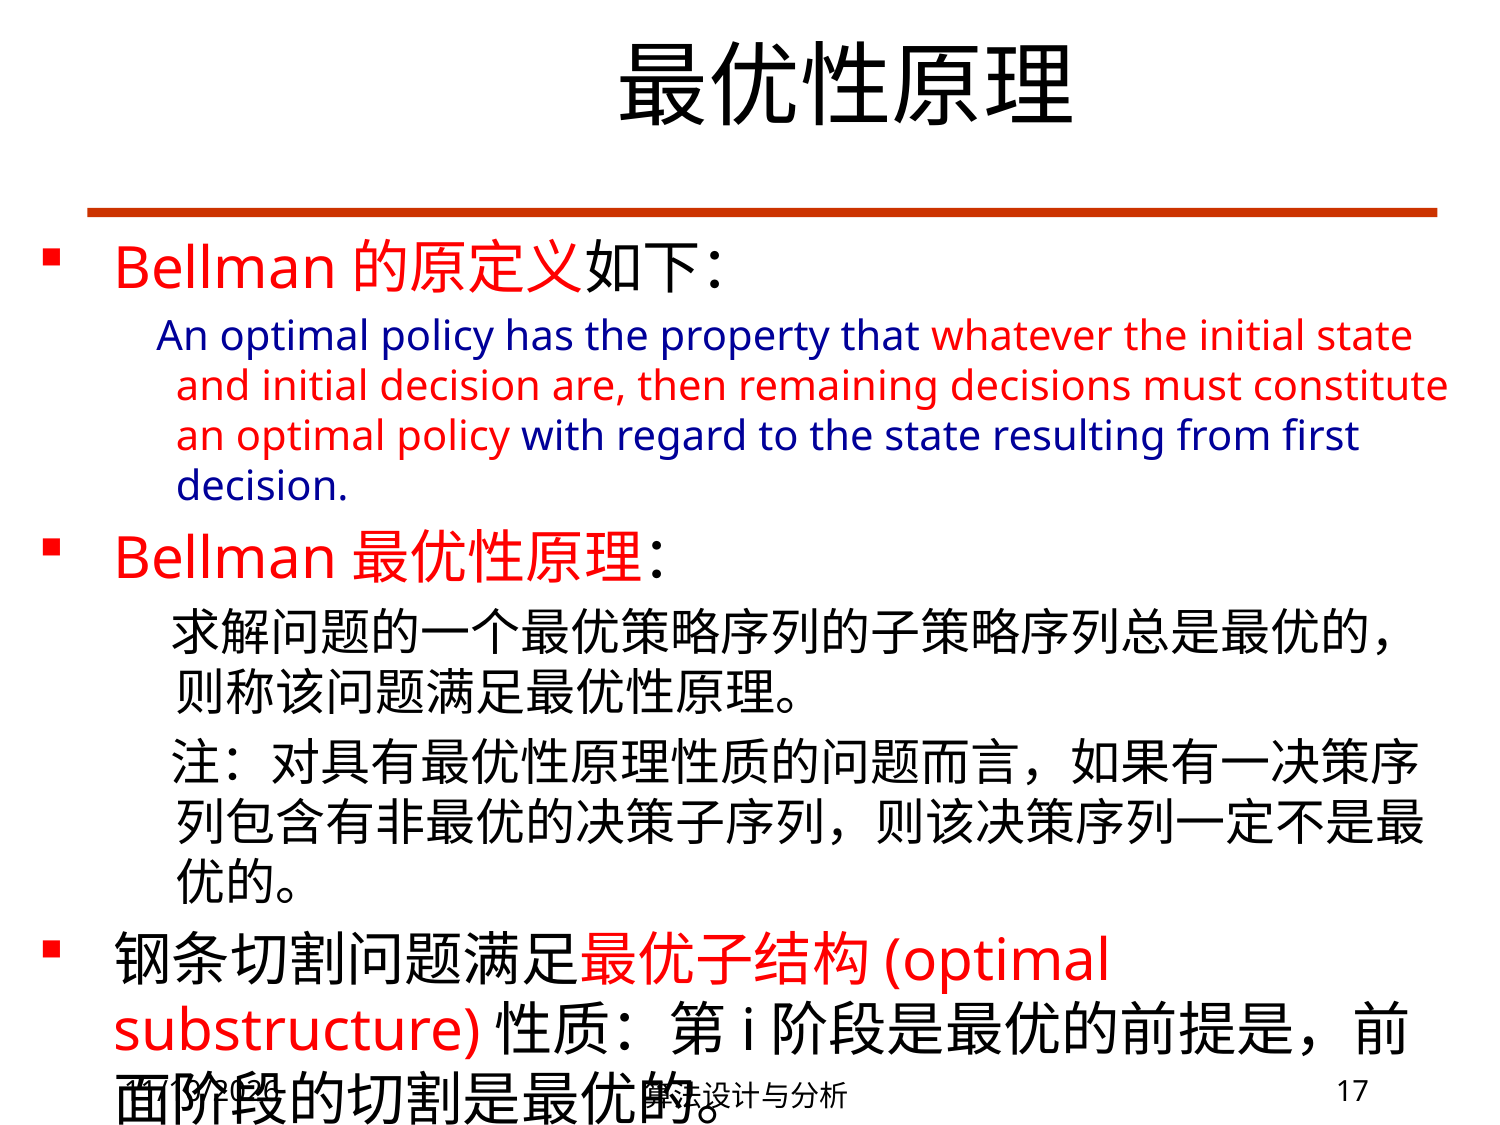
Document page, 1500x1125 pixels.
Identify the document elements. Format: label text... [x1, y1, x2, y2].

list Bellman的原定义如下： An optimal policy has the property that whatever the initial state and initial decision are, then remaining decisions must constitute an optimal policy with regard to the state resulting from first decision. Bellman最优性原理： 求解问题的一个最优策略序列的子策略序列总是最优的，则称该问题满足最优性原理。 注：对具有最优性原理性质的问题而言，如果有一决策序列包含有非最优的决策子序列，则该决策序列一定不是最优的。 钢条切割问题满足最优子结构(optimal substructure)性质：第i阶段是最优的前提是，前面阶段的切割是最优的。 [23, 222, 1477, 1086]
title 最优性原理 [212, 19, 1500, 144]
text_box 算法设计与分析 [509, 1086, 985, 1120]
text_box 7/4/2019 [109, 1086, 422, 1120]
text_box 17 [1071, 1086, 1385, 1120]
